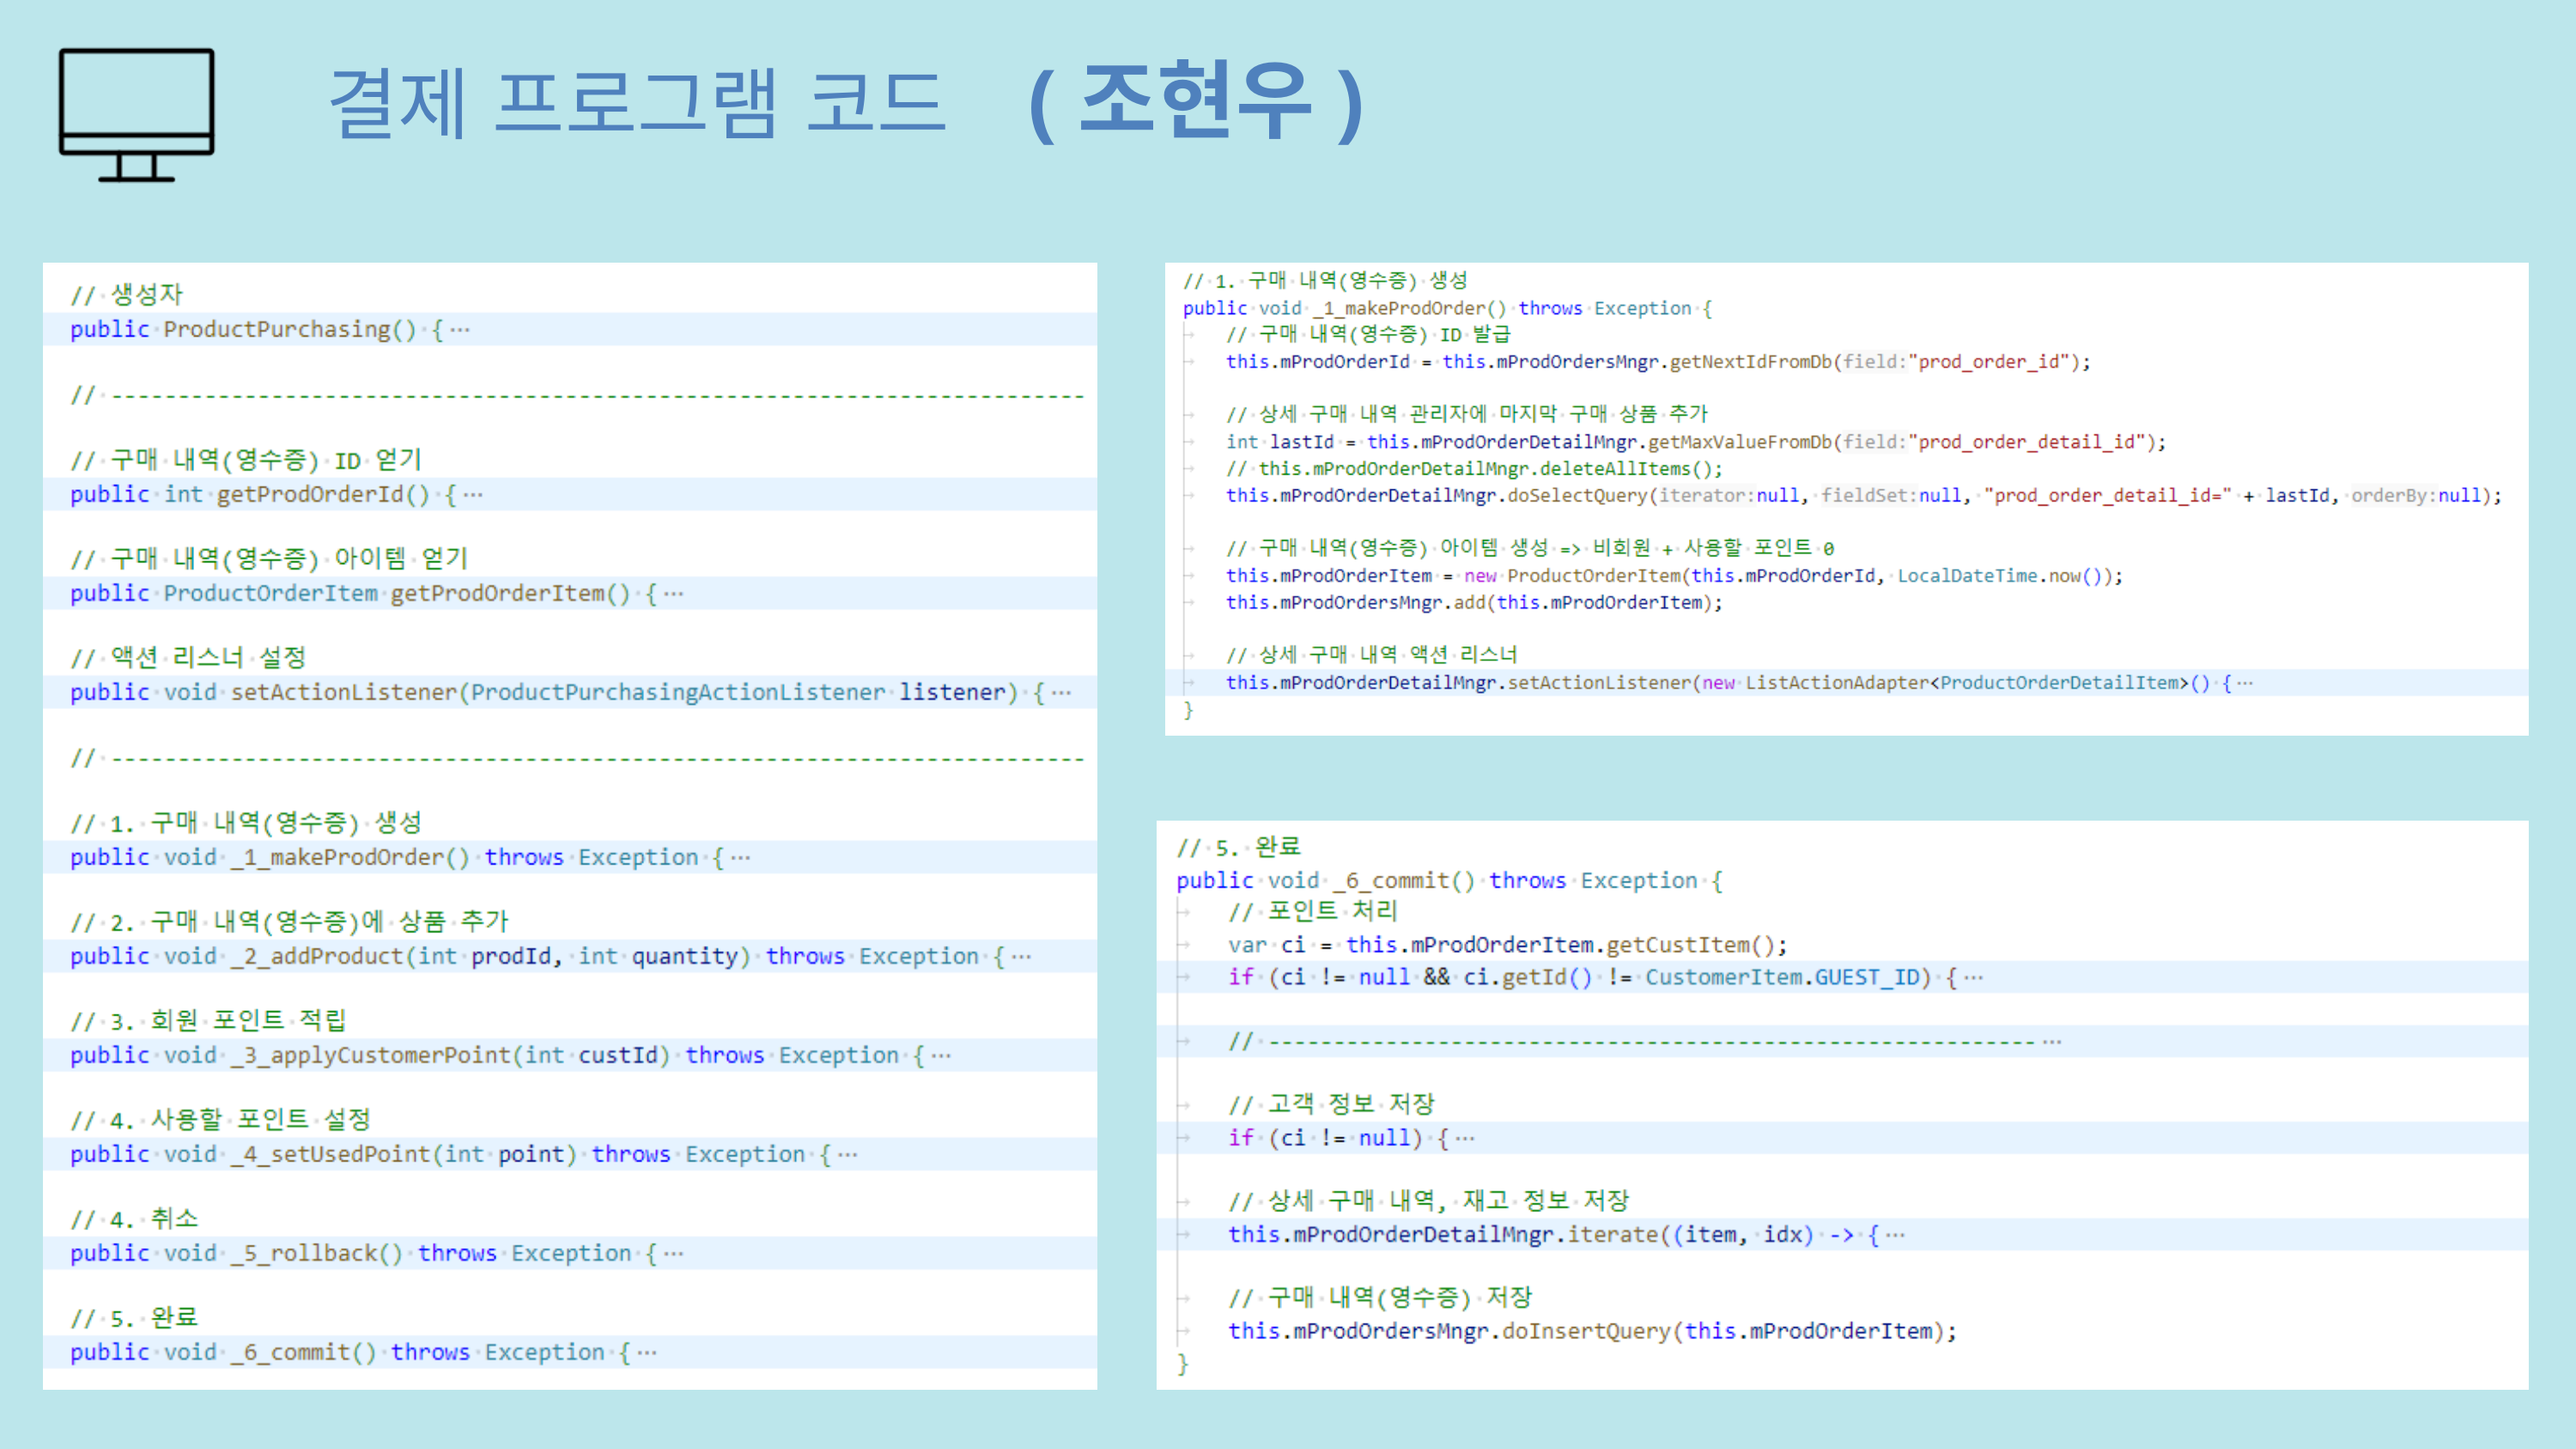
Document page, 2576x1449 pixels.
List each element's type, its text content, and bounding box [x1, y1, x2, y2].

text_box (조현우) [1015, 39, 1377, 155]
picture [42, 262, 1097, 1390]
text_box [21, 0, 253, 232]
text_box 결제 프로그램 코드 [313, 48, 963, 155]
picture [1164, 262, 2530, 736]
picture [1157, 820, 2530, 1390]
